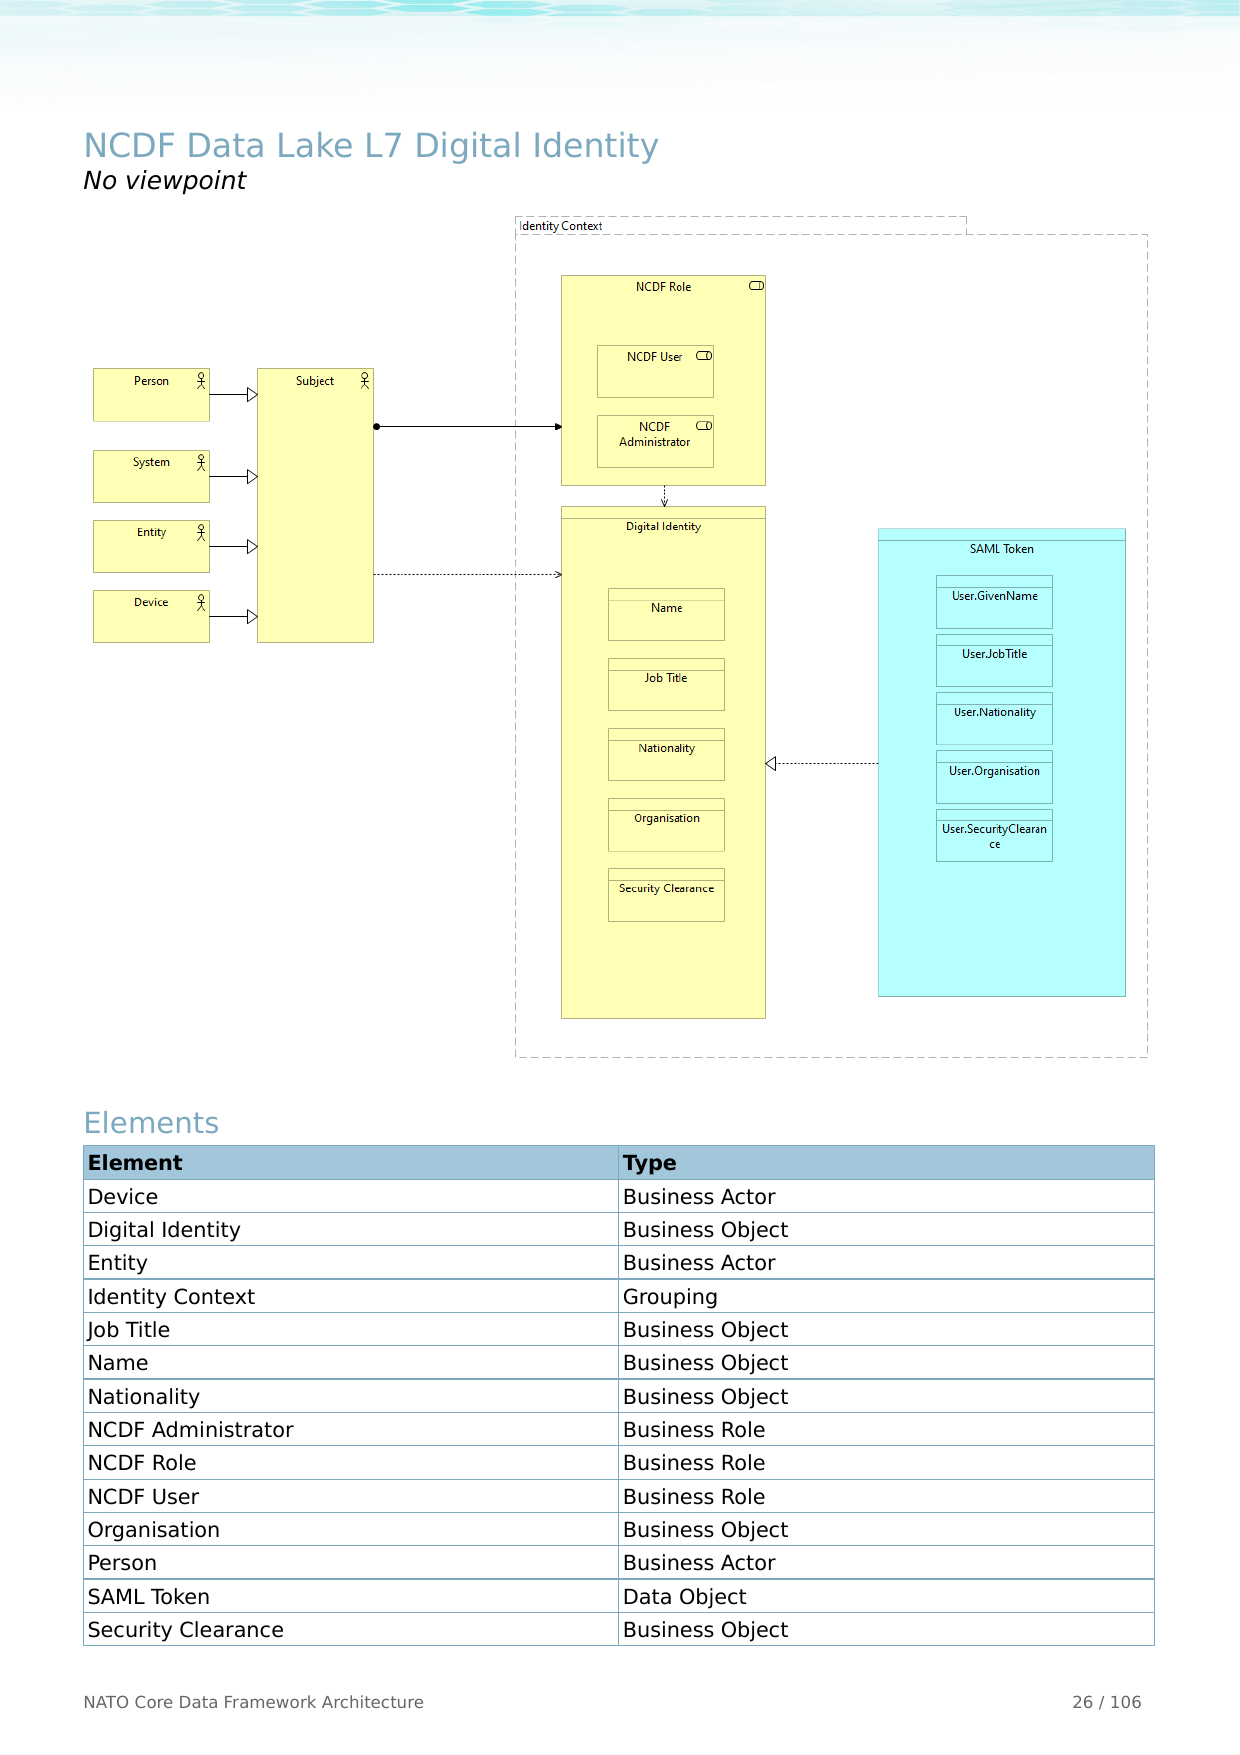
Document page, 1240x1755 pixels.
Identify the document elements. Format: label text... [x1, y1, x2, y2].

text_box Organisation [83, 1512, 618, 1545]
text_box NATO Core Data Framework Architecture [83, 1649, 924, 1755]
text_box No viewpoint [83, 164, 1157, 196]
text_box Business Object [618, 1379, 1155, 1412]
text_box Business Object [618, 1312, 1155, 1345]
text_box NCDF Administrator [83, 1412, 618, 1445]
text_box Business Object [618, 1212, 1155, 1245]
text_box Security Clearance [83, 1612, 618, 1646]
text_box Identity Context [83, 1279, 618, 1312]
text_box Element [83, 1145, 618, 1179]
picture [0, 0, 1240, 105]
text_box Business Role [618, 1445, 1155, 1479]
text_box Device [83, 1179, 618, 1212]
text_box NCDF Role [83, 1445, 618, 1479]
text_box Business Actor [618, 1245, 1155, 1279]
text_box Digital Identity [83, 1212, 618, 1245]
text_box Business Object [618, 1345, 1155, 1379]
text_box Business Actor [618, 1545, 1155, 1579]
text_box Entity [83, 1245, 618, 1279]
text_box Business Object [618, 1612, 1155, 1646]
text_box Grouping [618, 1279, 1155, 1312]
text_box Nationality [83, 1379, 618, 1412]
text_box Business Role [618, 1412, 1155, 1445]
picture [83, 205, 1157, 1067]
text_box Data Object [618, 1579, 1155, 1612]
text_box Name [83, 1345, 618, 1379]
text_box Business Actor [618, 1179, 1155, 1212]
text_box Elements [83, 1074, 1155, 1140]
text_box Business Role [618, 1479, 1155, 1512]
text_box NCDF User [83, 1479, 618, 1512]
text_box / 106 [1093, 1649, 1157, 1755]
text_box NCDF Data Lake L7 Digital Identity [83, 124, 1157, 164]
text_box 26 [924, 1649, 1093, 1755]
text_box SAML Token [83, 1579, 618, 1612]
text_box Person [83, 1545, 618, 1579]
text_box Business Object [618, 1512, 1155, 1545]
text_box Job Title [83, 1312, 618, 1345]
text_box Type [618, 1145, 1155, 1179]
